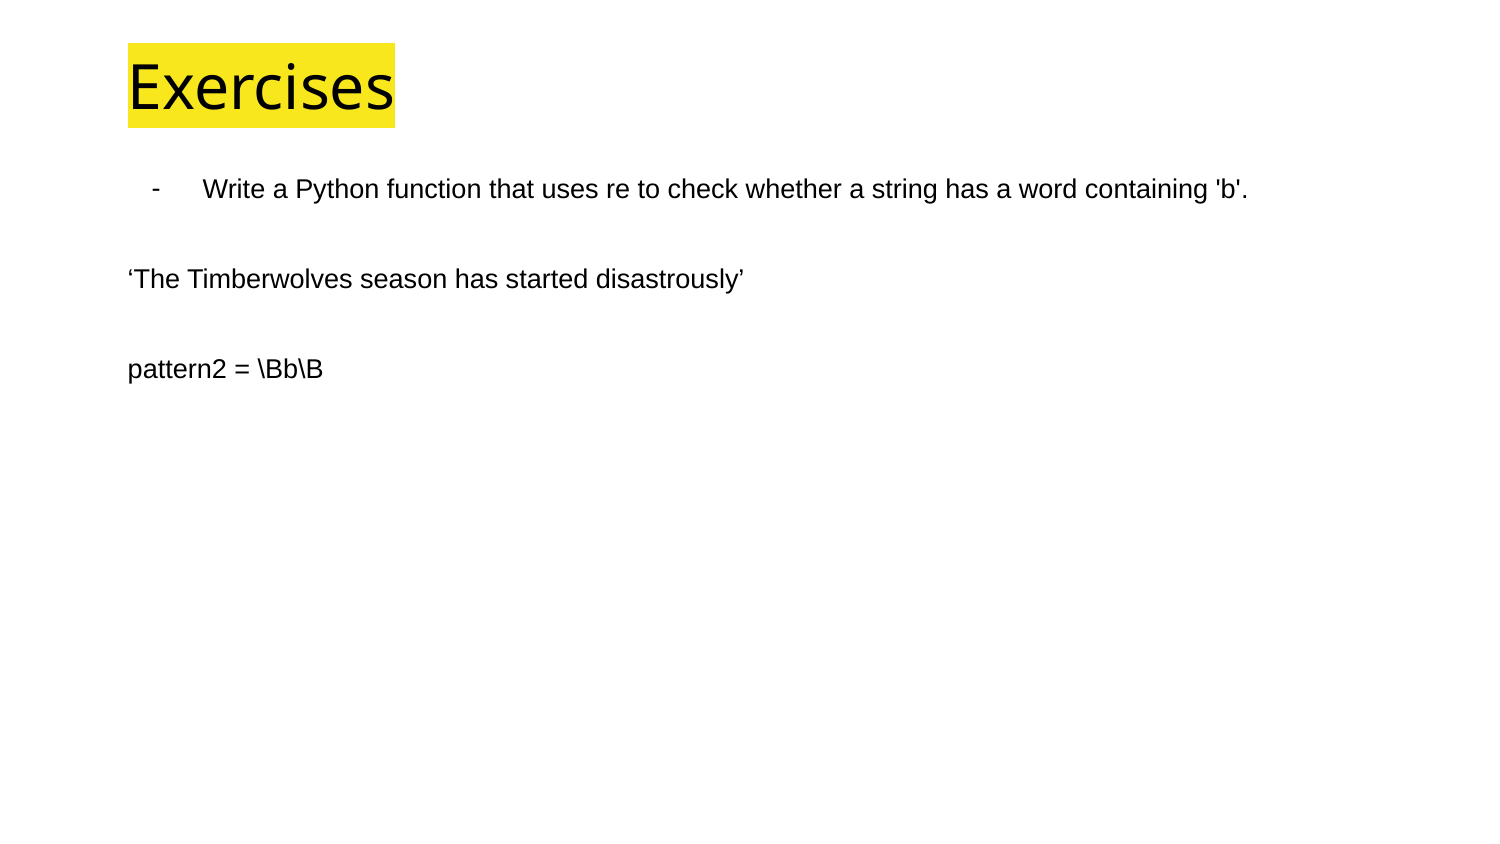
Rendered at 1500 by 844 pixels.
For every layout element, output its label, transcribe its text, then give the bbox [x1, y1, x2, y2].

list Write a Python function that uses re to check whether a string has a word containing 'b'. ‘The Timberwolves season has started disastrously’ pattern2 = \Bb\B [112, 159, 1388, 816]
title Exercises [112, 28, 1388, 141]
